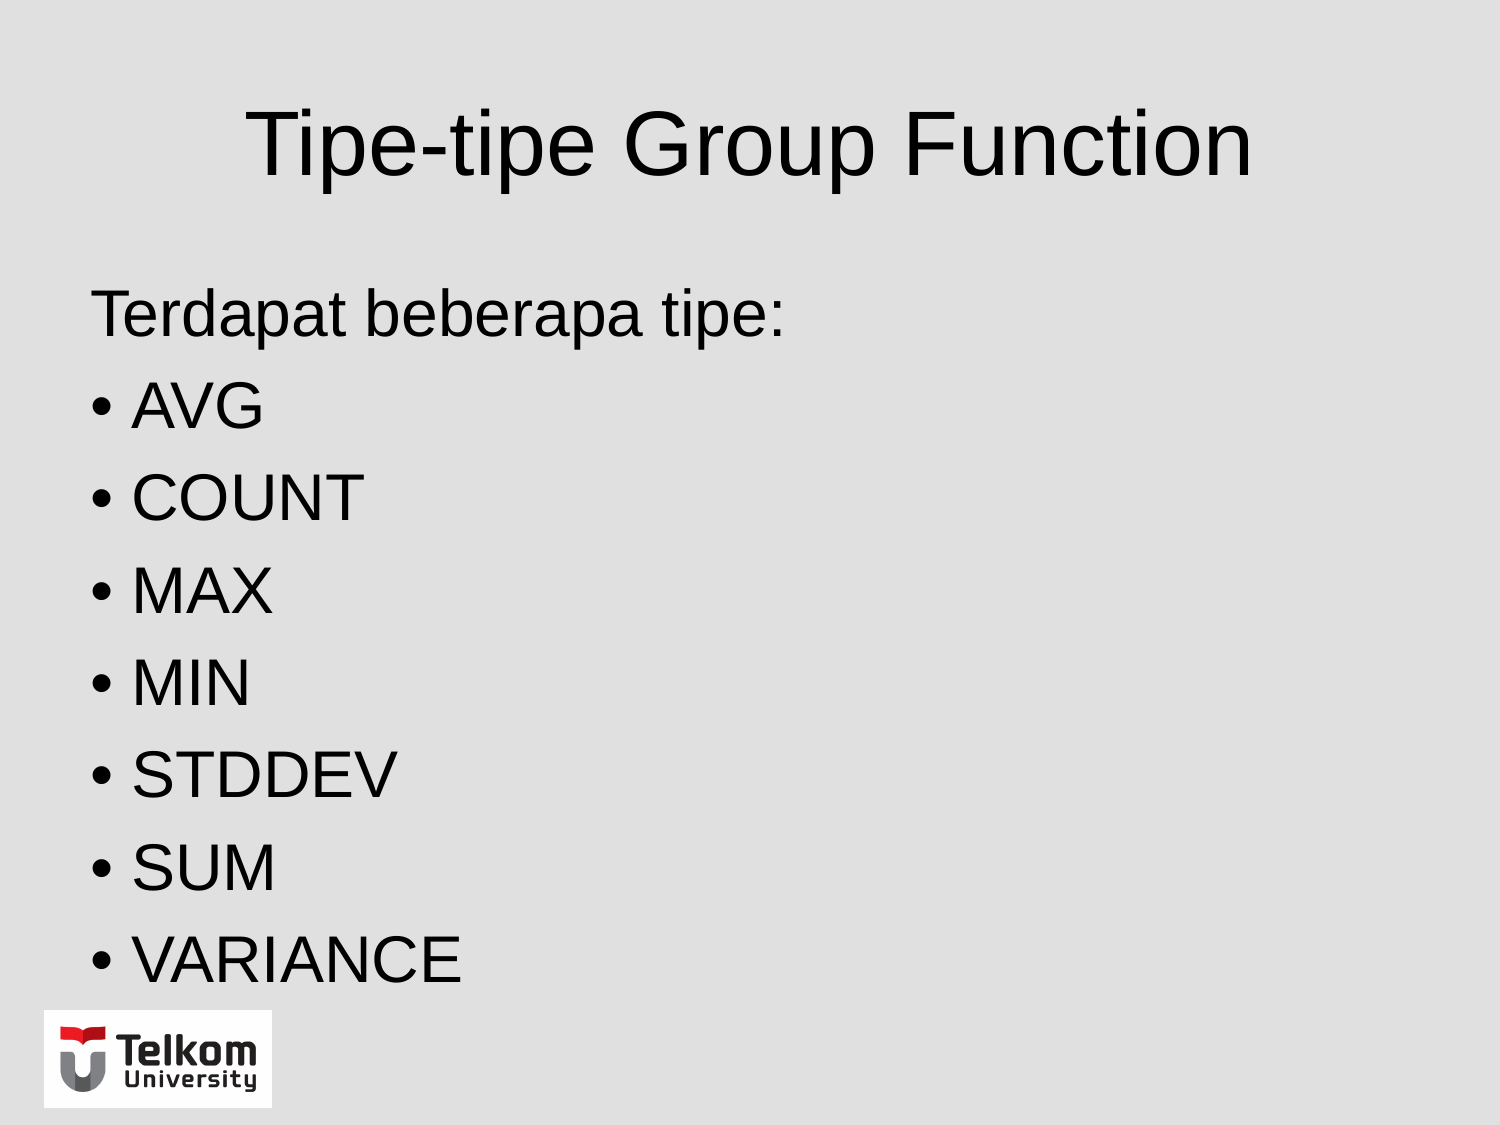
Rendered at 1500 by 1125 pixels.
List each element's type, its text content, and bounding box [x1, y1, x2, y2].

title Tipe-tipe Group Function [75, 45, 1425, 233]
list Terdapat beberapa tipe: • AVG • COUNT • MAX • MIN • STDDEV • SUM • VARIANCE [75, 262, 1425, 1005]
picture [44, 1010, 272, 1108]
